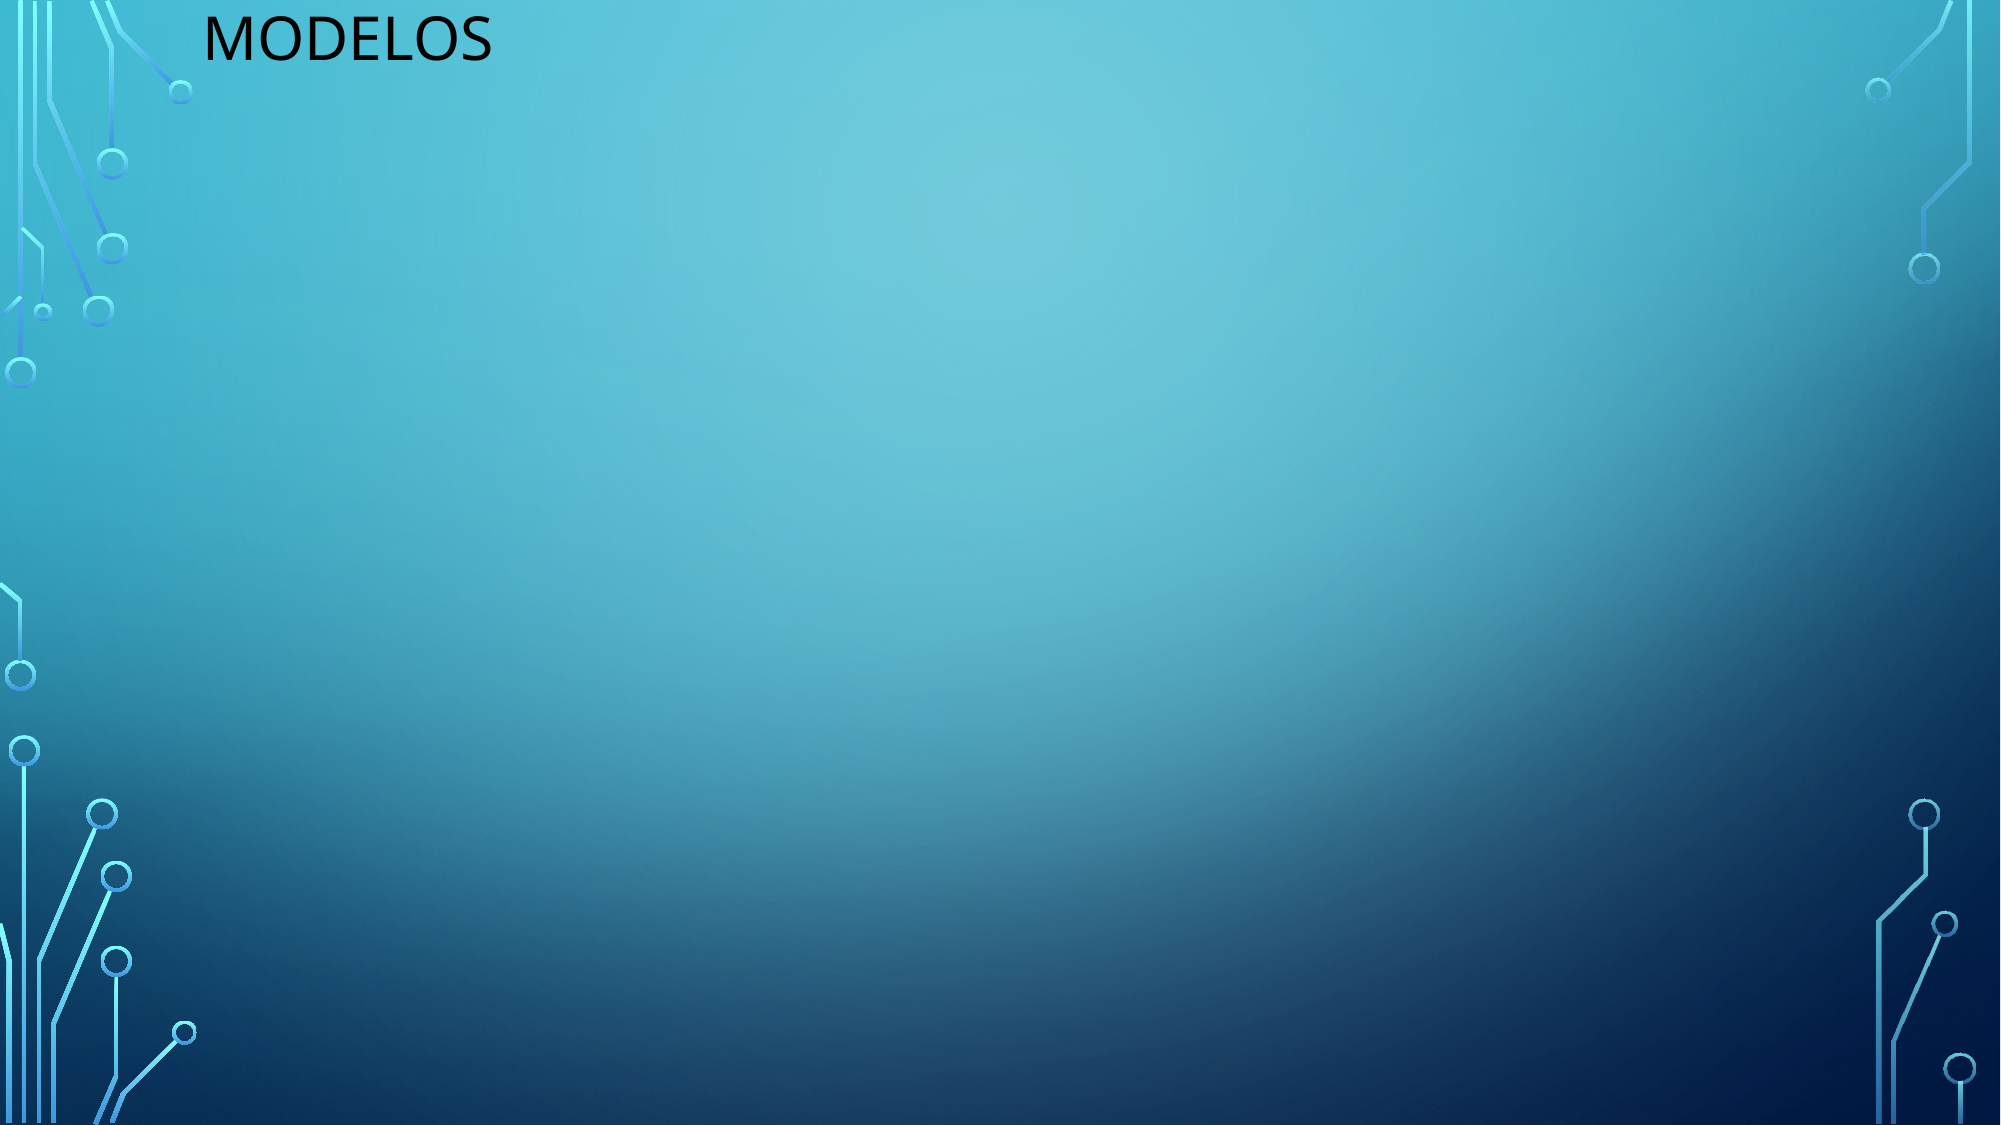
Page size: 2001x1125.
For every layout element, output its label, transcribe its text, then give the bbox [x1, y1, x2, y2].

title Modelos [187, 0, 1813, 81]
